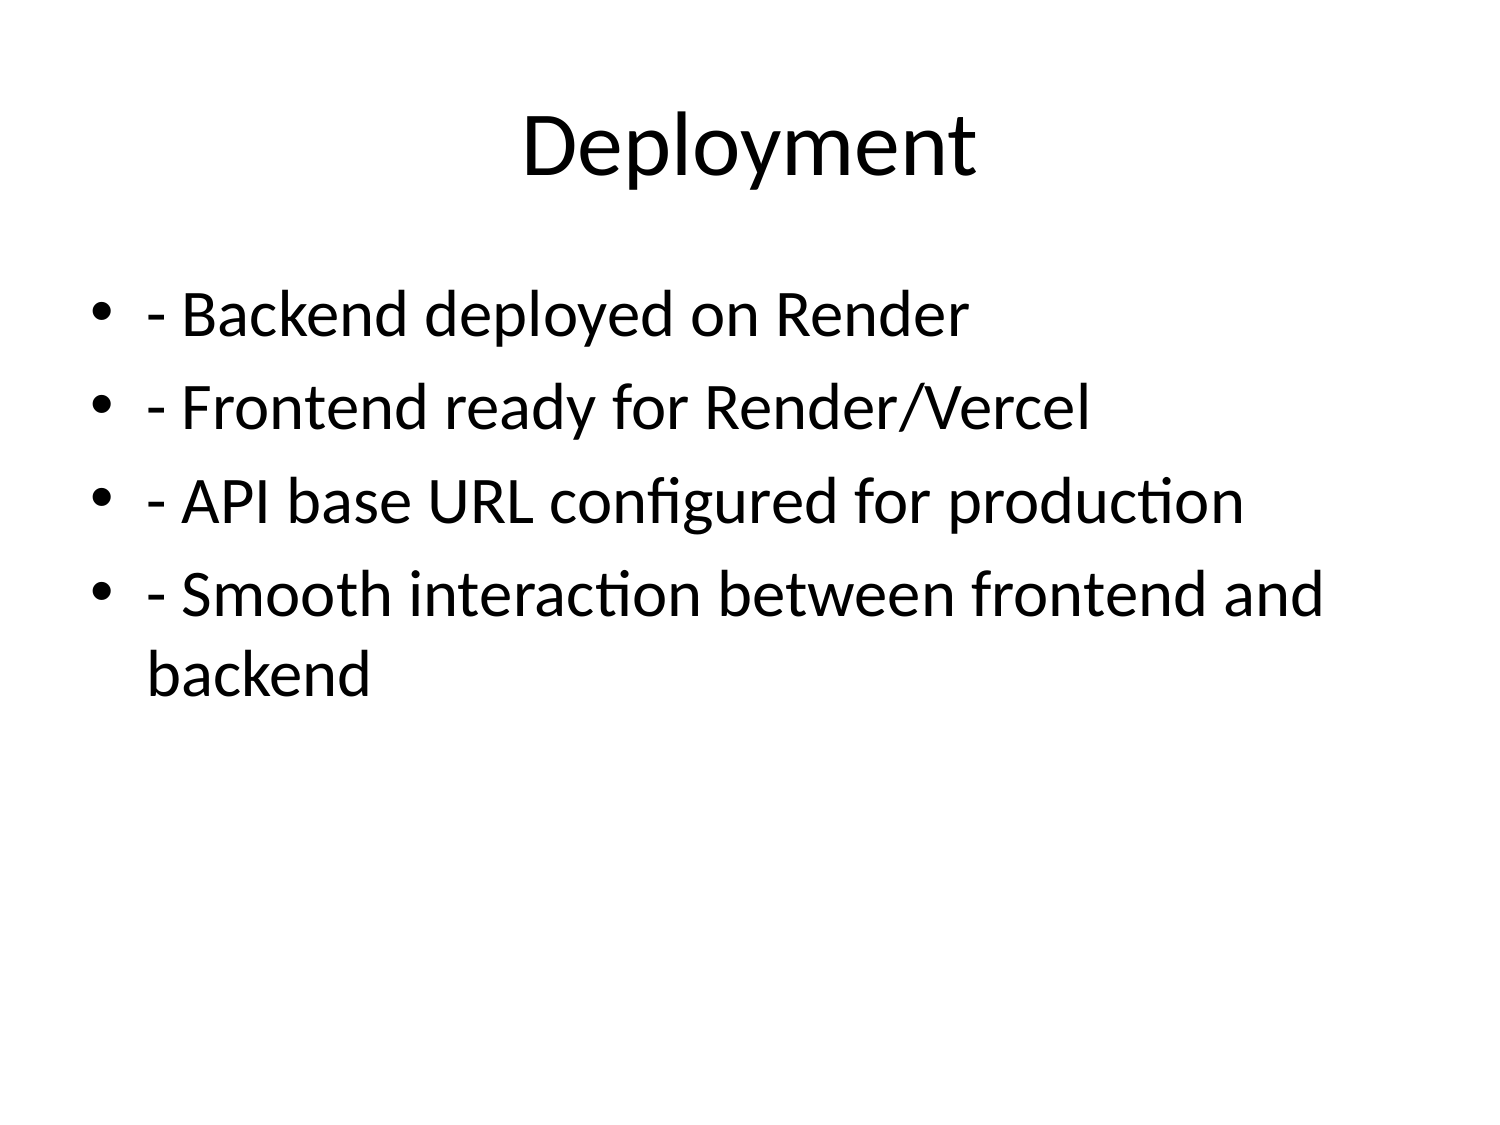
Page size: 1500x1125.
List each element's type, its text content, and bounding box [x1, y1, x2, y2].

title Deployment [75, 45, 1425, 233]
list - Backend deployed on Render - Frontend ready for Render/Vercel - API base URL configured for production - Smooth interaction between frontend and backend [75, 262, 1425, 1005]
